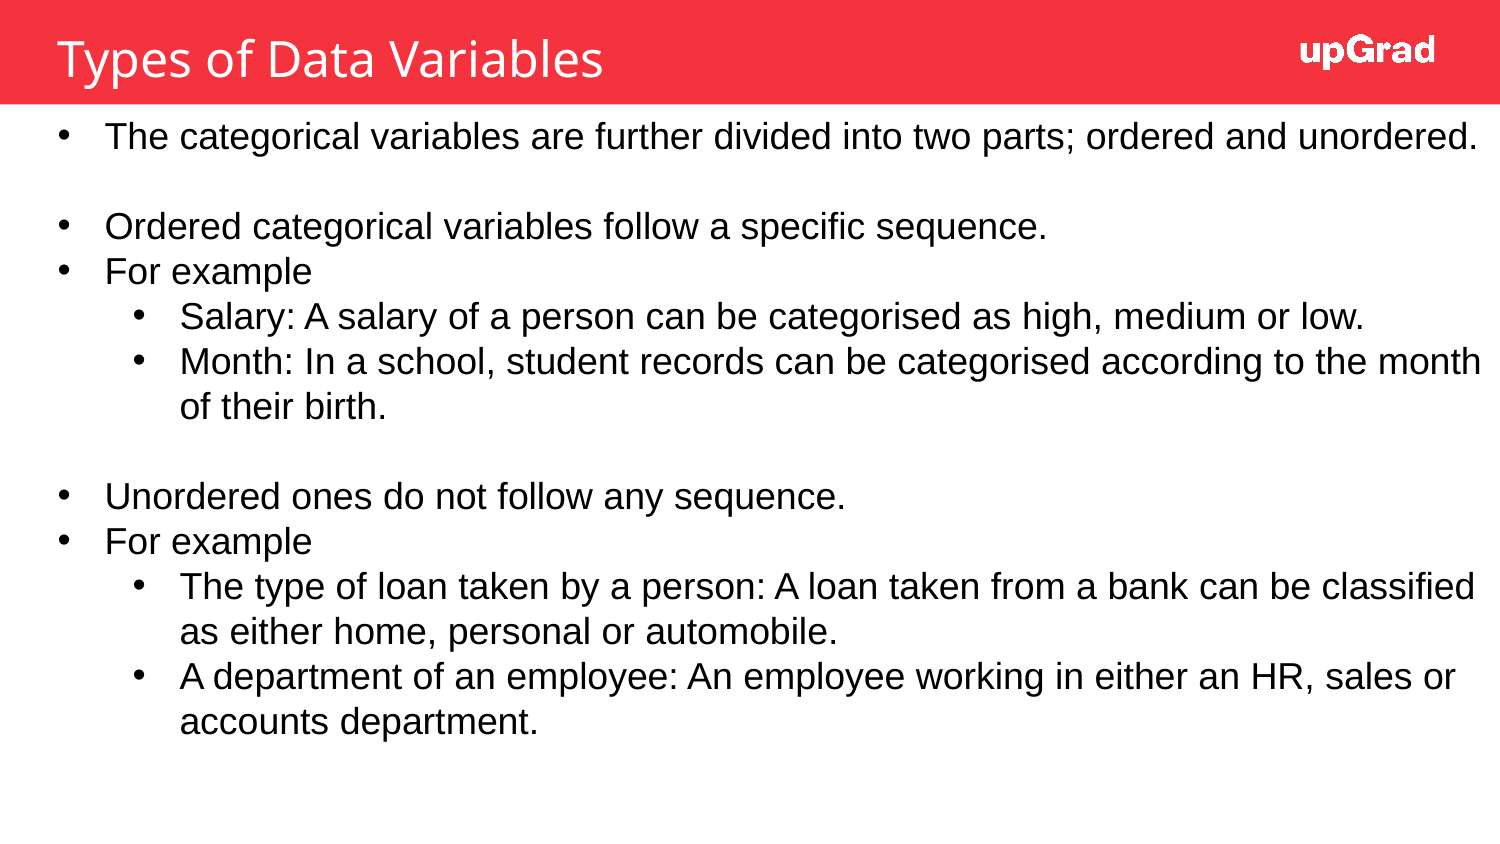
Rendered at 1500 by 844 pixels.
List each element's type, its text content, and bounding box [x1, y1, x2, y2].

text_box Types of Data Variables [42, 12, 736, 92]
text_box [0, 0, 1500, 105]
text_box [1300, 34, 1435, 71]
text_box The categorical variables are further divided into two parts; ordered and unordered. Ordered categorical variables follow a specific sequence. For example Salary: A salary of a person can be categorised as high, medium or low. Month: In a school, student records can be categorised according to the month of their birth. Unordered ones do not follow any sequence. For example The type of loan taken by a person: A loan taken from a bank can be classified as either home, personal or automobile. A department of an employee: An employee working in either an HR, sales or accounts department. [42, 104, 1500, 795]
